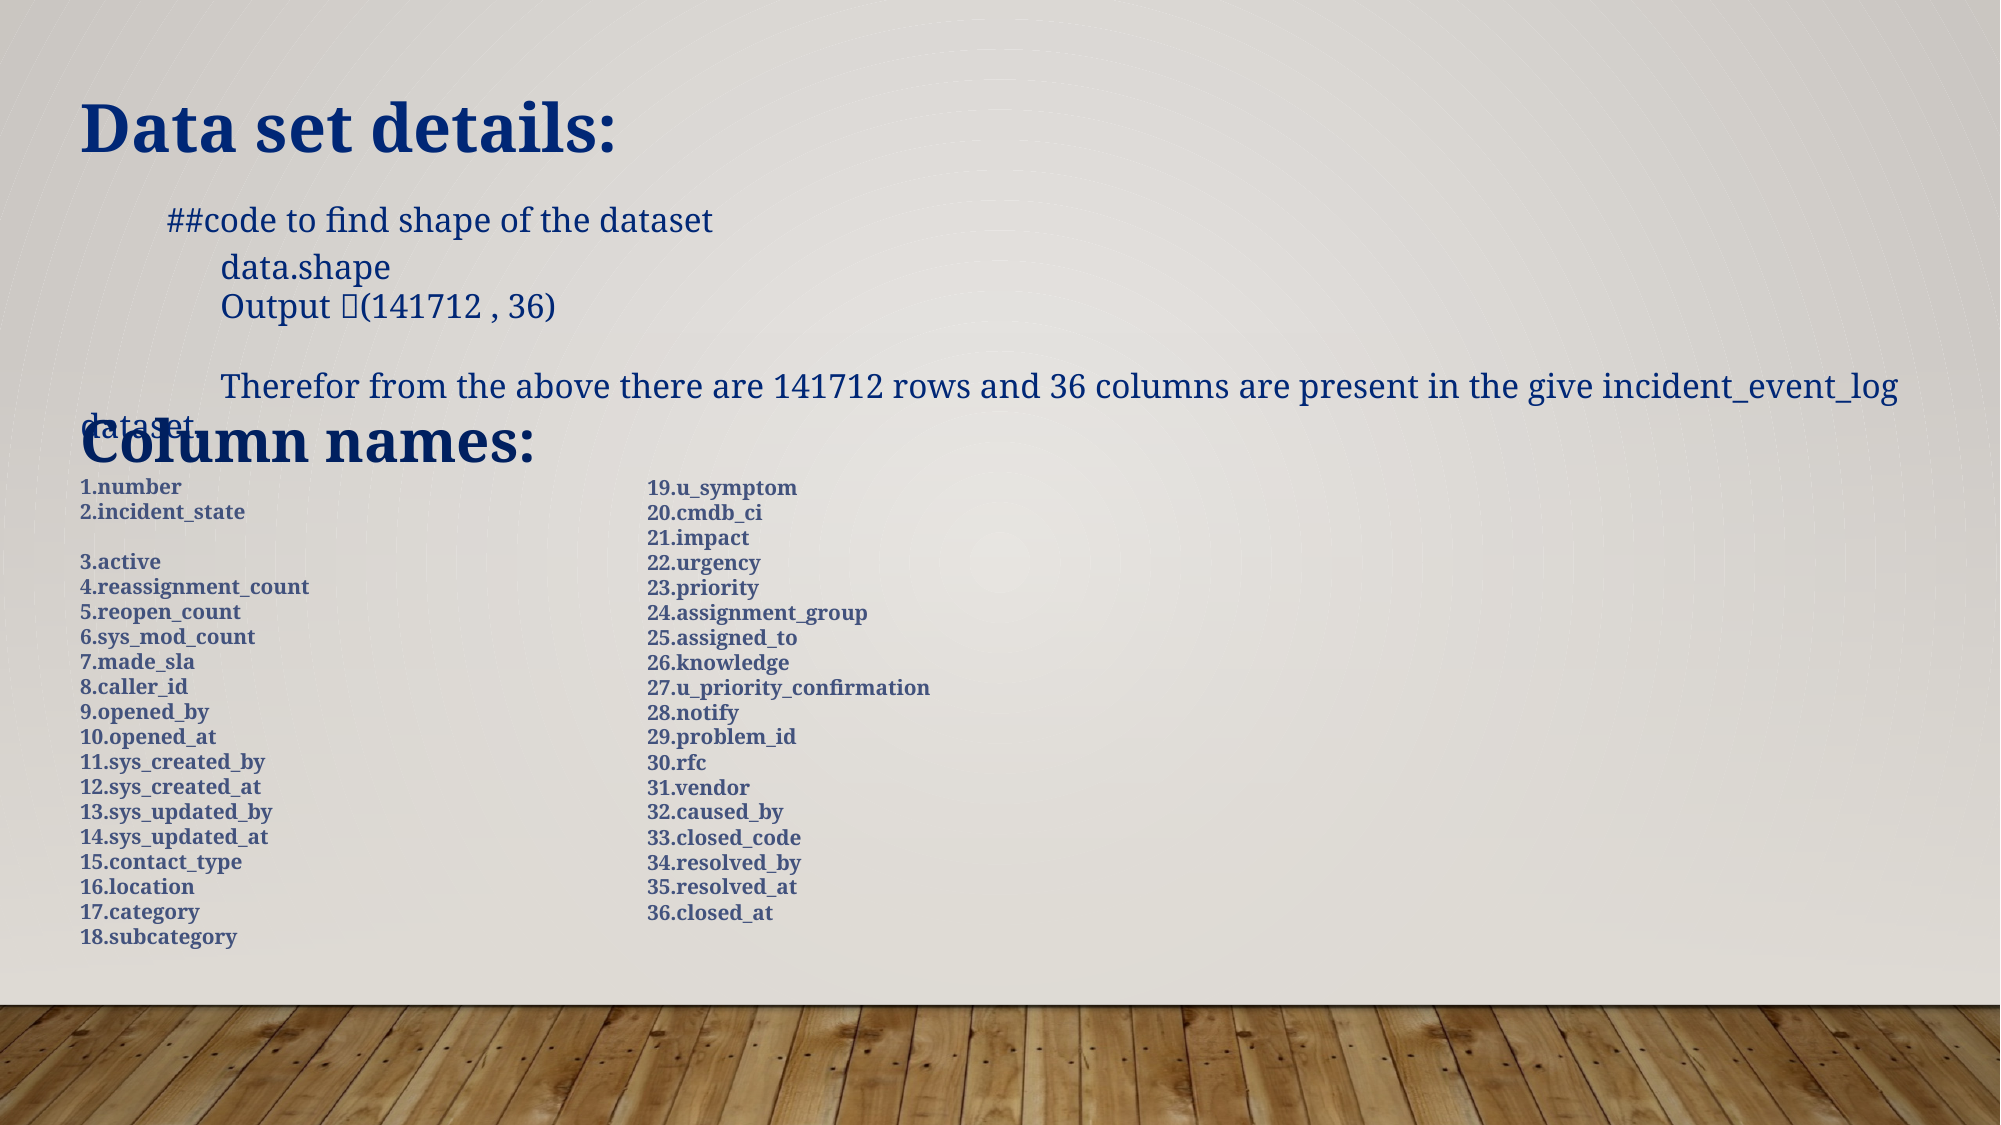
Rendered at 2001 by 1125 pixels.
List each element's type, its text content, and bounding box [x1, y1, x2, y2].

text_box Column names: 1.number 2.incident_state 3.active 4.reassignment_count 5.reopen_count 6.sys_mod_count 7.made_sla 8.caller_id 9.opened_by 10.opened_at 11.sys_created_by 12.sys_created_at 13.sys_updated_by 14.sys_updated_at 15.contact_type 16.location 17.category 18.subcategory [65, 396, 568, 956]
text_box 19.u_symptom 20.cmdb_ci 21.impact 22.urgency 23.priority 24.assignment_group 25.assigned_to 26.knowledge 27.u_priority_confirmation 28.notify 29.problem_id 30.rfc 31.vendor 32.caused_by 33.closed_code 34.resolved_by 35.resolved_at 36.closed_at [632, 467, 1035, 932]
picture [0, 1005, 2000, 1125]
text_box Data set details: ##code to find shape of the dataset data.shape Output (141712 , 36) Therefor from the above there are 141712 rows and 36 columns are present in the give incident_event_log dataset. [65, 78, 2000, 613]
